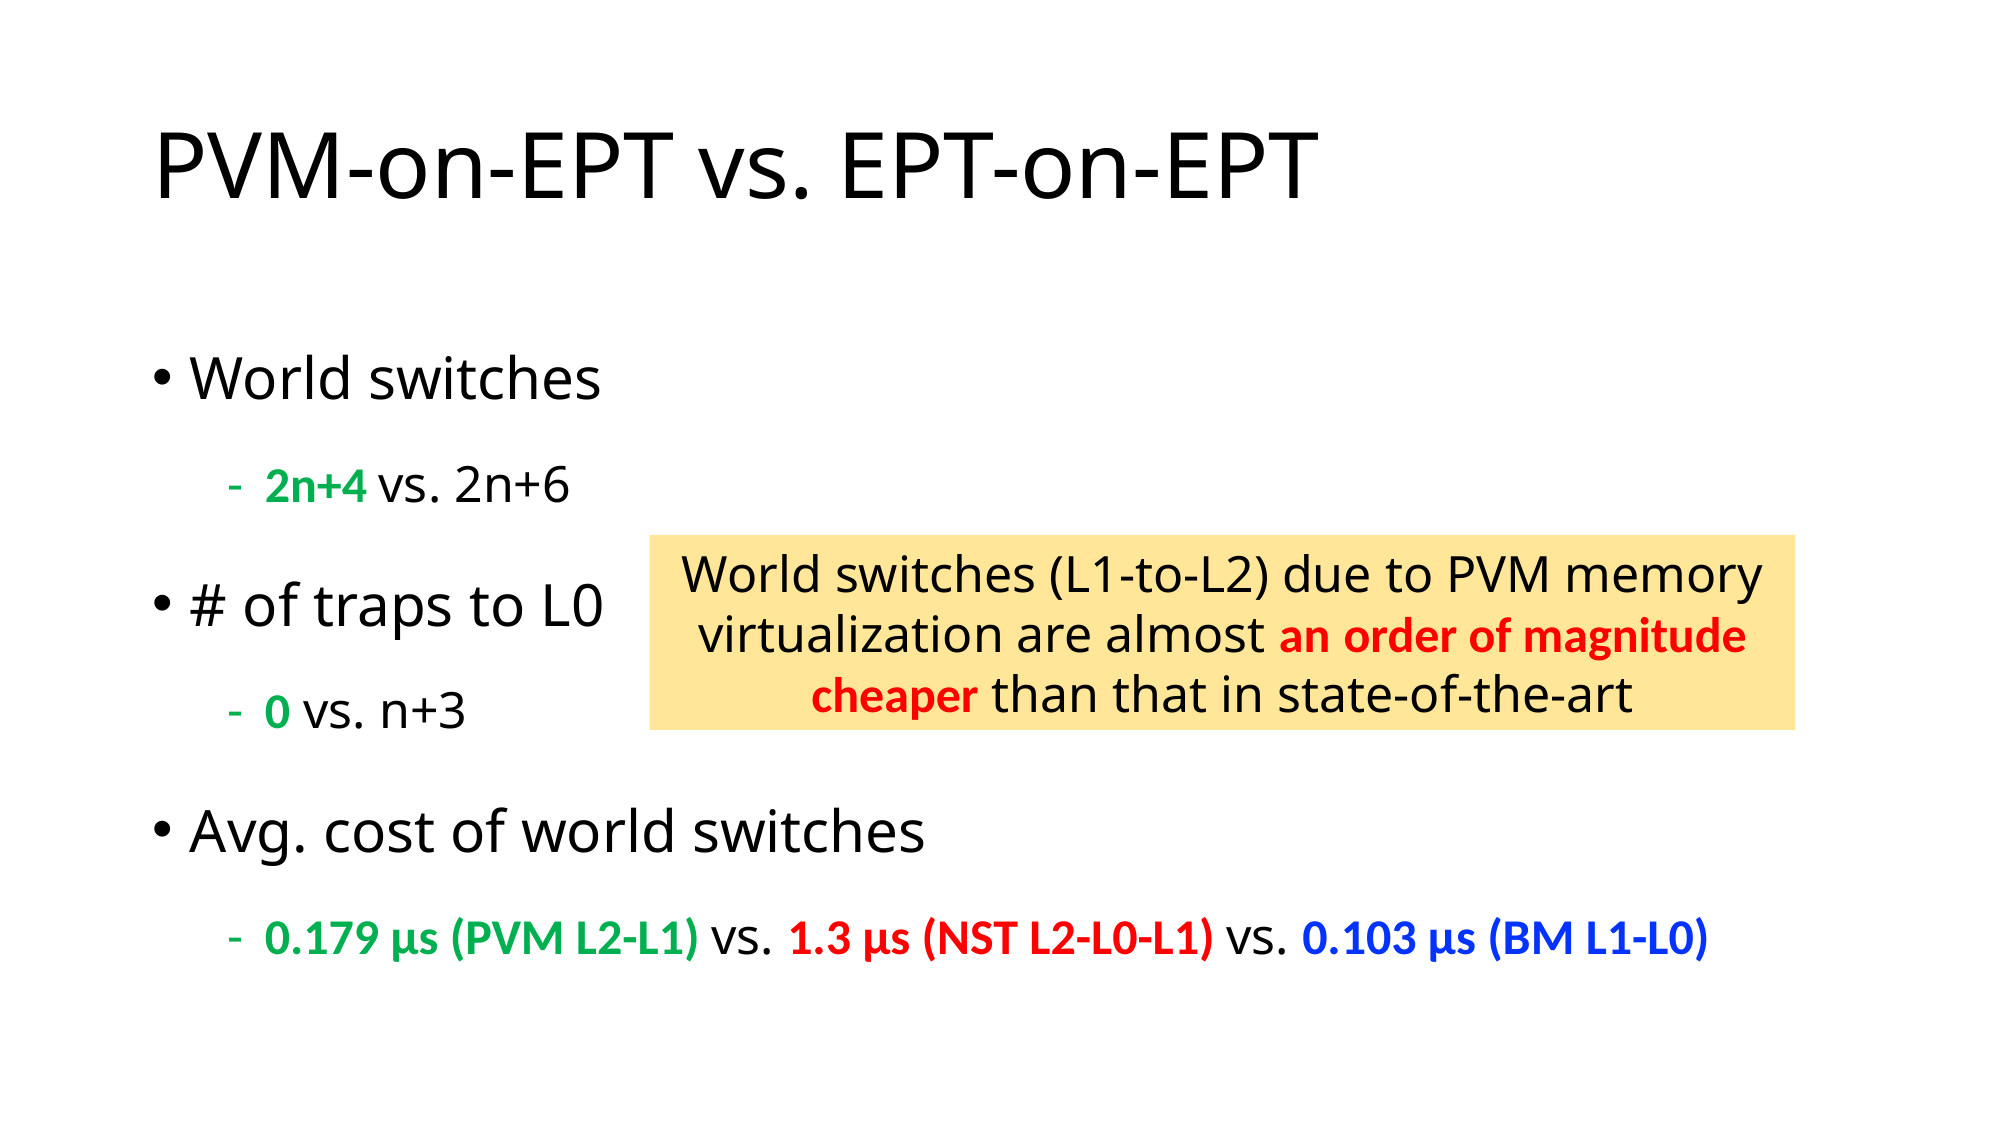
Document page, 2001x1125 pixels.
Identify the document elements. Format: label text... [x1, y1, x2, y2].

text_box World switches (L1-to-L2) due to PVM memory virtualization are almost an order of magnitude cheaper than that in state-of-the-art [649, 534, 1796, 730]
list World switches 2n+4 vs. 2n+6 # of traps to L0 0 vs. n+3 Avg. cost of world switches 0.179 μs (PVM L2-L1) vs. 1.3 μs (NST L2-L0-L1) vs. 0.103 μs (BM L1-L0) [137, 299, 1863, 1014]
title PVM-on-EPT vs. EPT-on-EPT [137, 59, 1863, 278]
